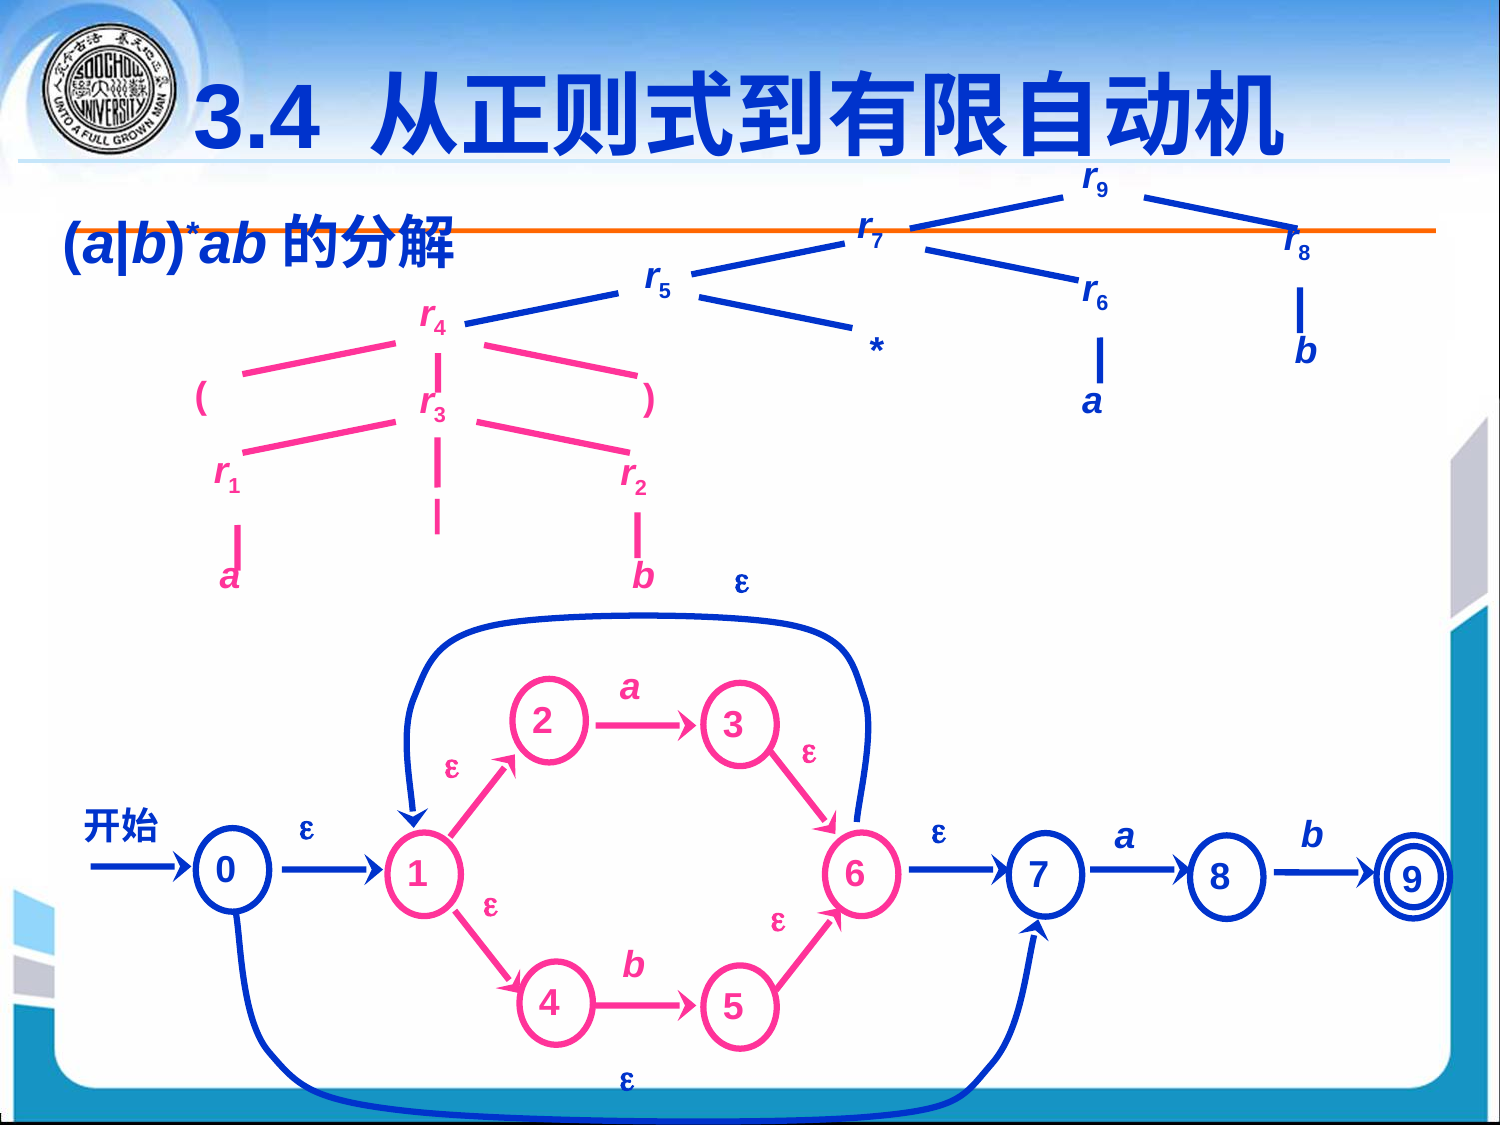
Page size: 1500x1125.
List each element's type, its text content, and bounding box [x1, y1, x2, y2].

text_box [49, 149, 1451, 160]
picture [0, 0, 1500, 1125]
text_box 3.4 从正则式到有限自动机 [62, 49, 1438, 148]
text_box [49, 167, 1451, 1125]
